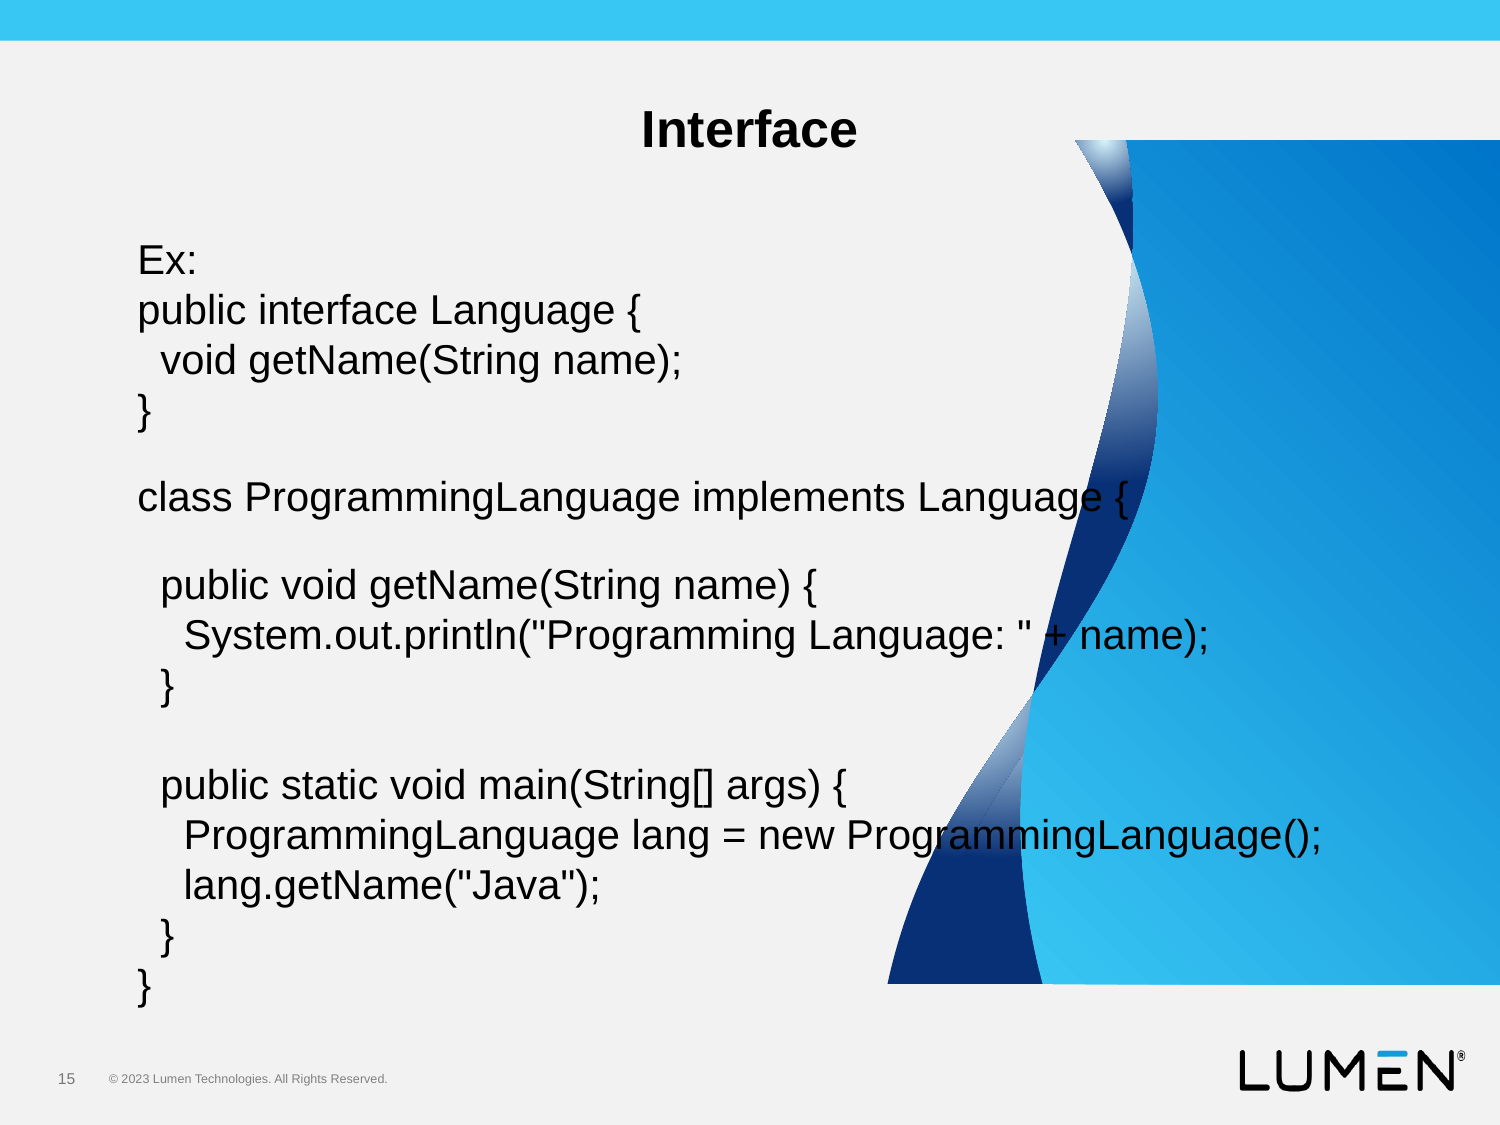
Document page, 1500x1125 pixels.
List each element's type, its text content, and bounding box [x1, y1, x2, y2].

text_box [887, 139, 1500, 985]
picture [1220, 1023, 1484, 1117]
list Ex: public interface Language { void getName(String name); } class ProgrammingLanguage implements Language { public void getName(String name) { System.out.println("Programming Language: " + name); } public static void main(String[] args) { ProgrammingLanguage lang = new ProgrammingLanguage(); lang.getName("Java"); } } [137, 232, 1423, 989]
title Interface [77, 102, 1423, 205]
